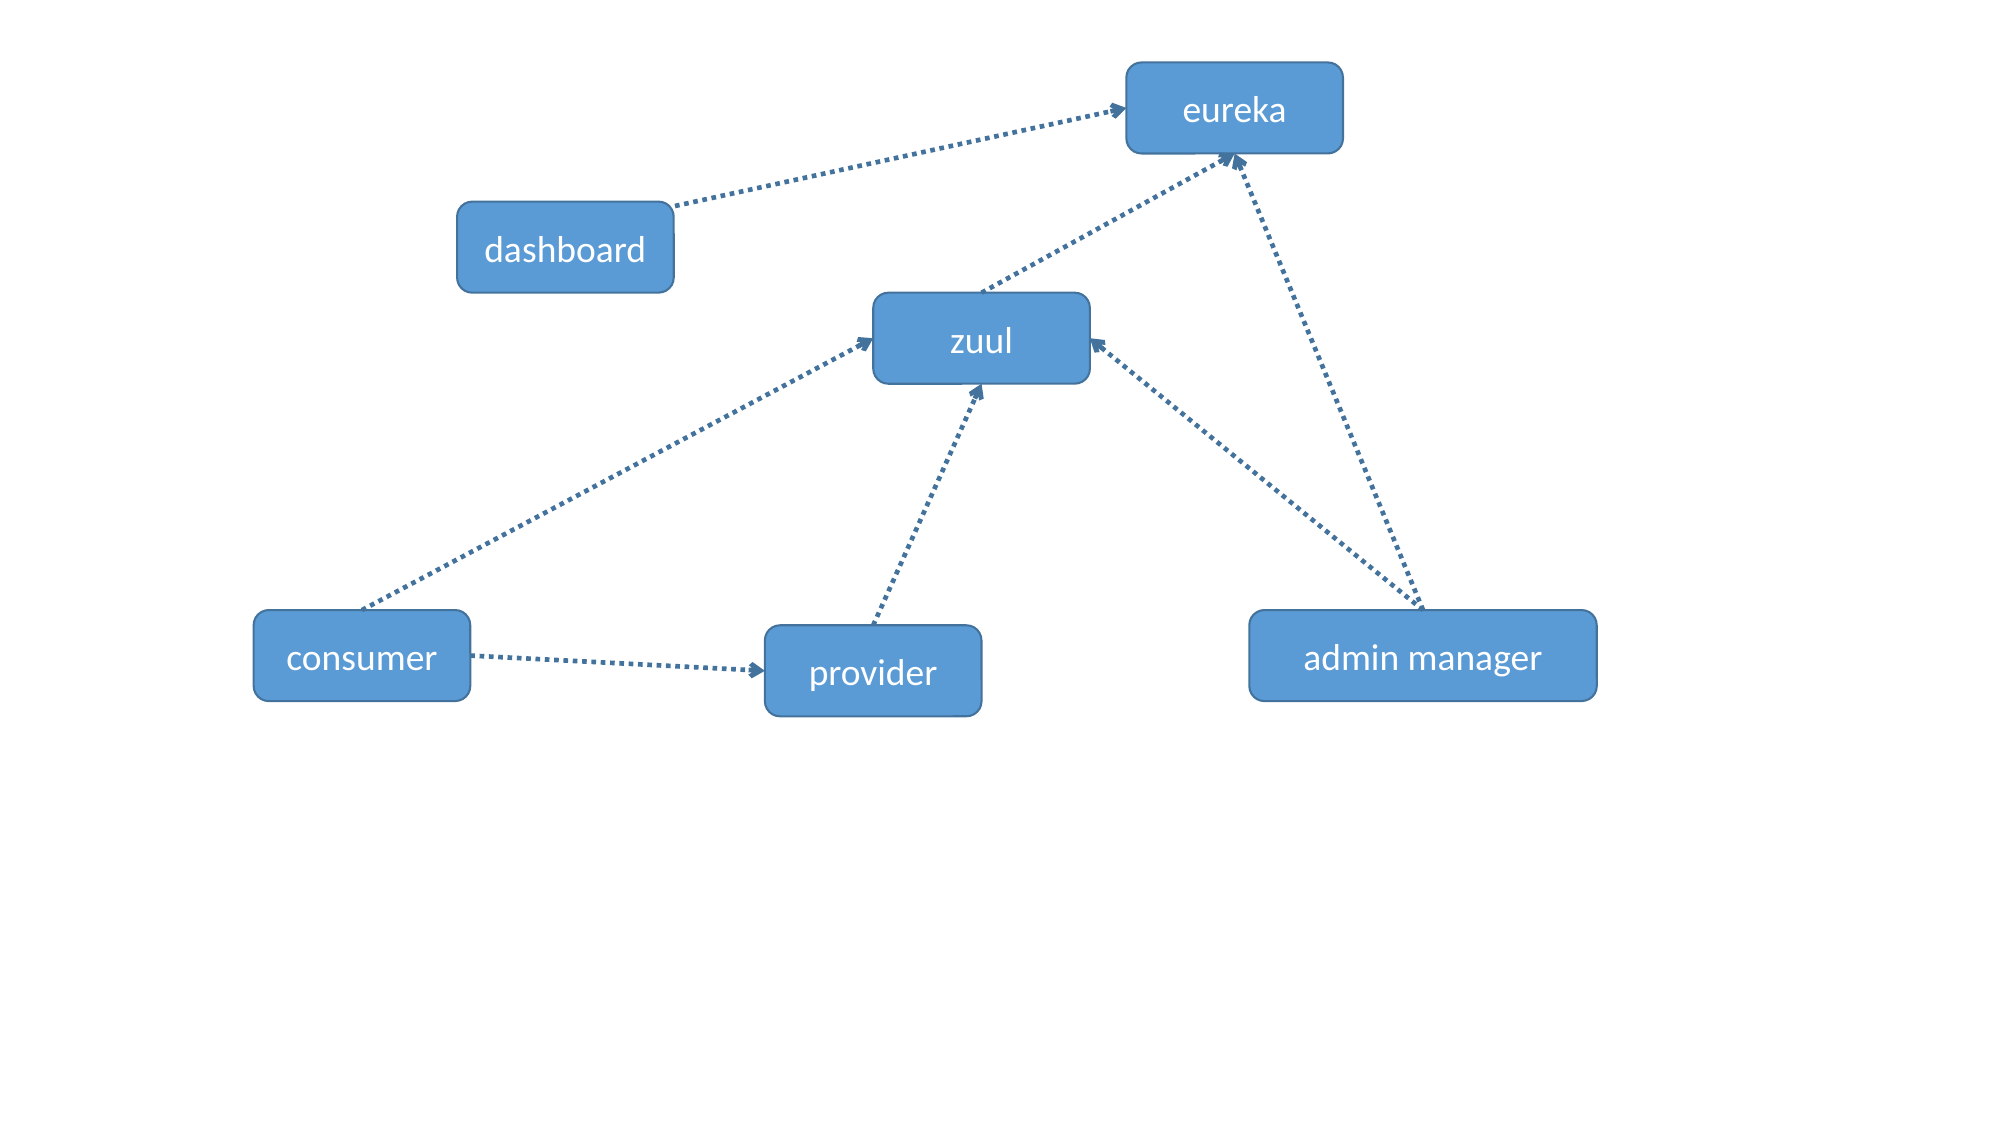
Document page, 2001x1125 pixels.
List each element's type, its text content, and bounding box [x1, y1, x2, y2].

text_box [1234, 153, 1424, 338]
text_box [361, 338, 874, 611]
text_box dashboard [456, 200, 675, 294]
text_box zuul [872, 291, 1091, 385]
text_box provider [763, 624, 983, 718]
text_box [674, 107, 1127, 206]
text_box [873, 383, 982, 626]
text_box consumer [252, 609, 472, 703]
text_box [981, 153, 1234, 293]
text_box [1089, 338, 1424, 611]
text_box admin manager [1248, 609, 1598, 703]
text_box eureka [1125, 61, 1345, 153]
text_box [470, 655, 765, 671]
